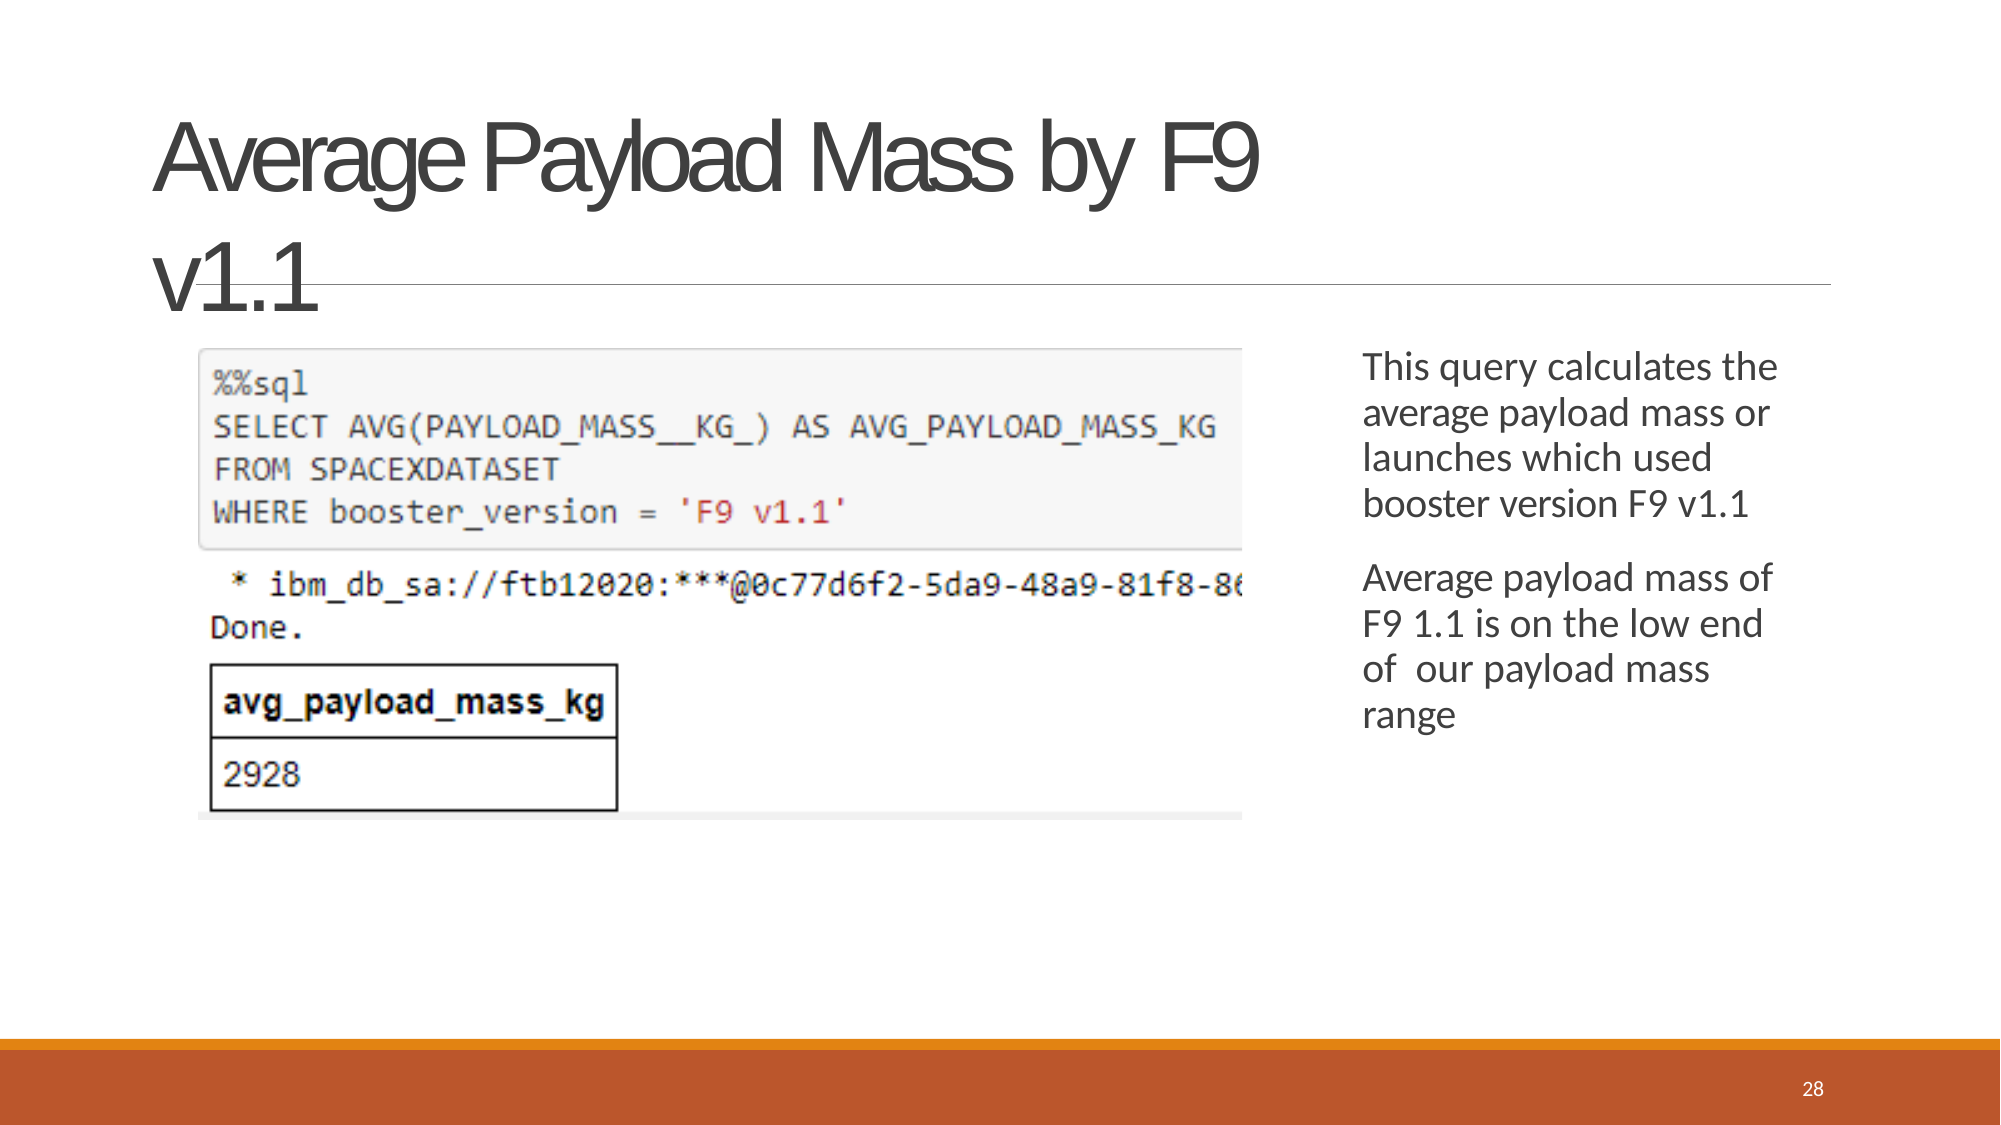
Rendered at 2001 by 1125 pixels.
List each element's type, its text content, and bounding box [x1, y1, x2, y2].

text_box [198, 348, 1243, 820]
text_box This query calculates the average payload mass or launches which used booster version F9 v1.1 Average payload mass of F9 1.1 is on the low end of our payload mass range [1360, 337, 1807, 738]
title Average Payload Mass by F9 v1.1 [150, 89, 1418, 332]
slide_number <number> [1795, 1077, 1831, 1125]
